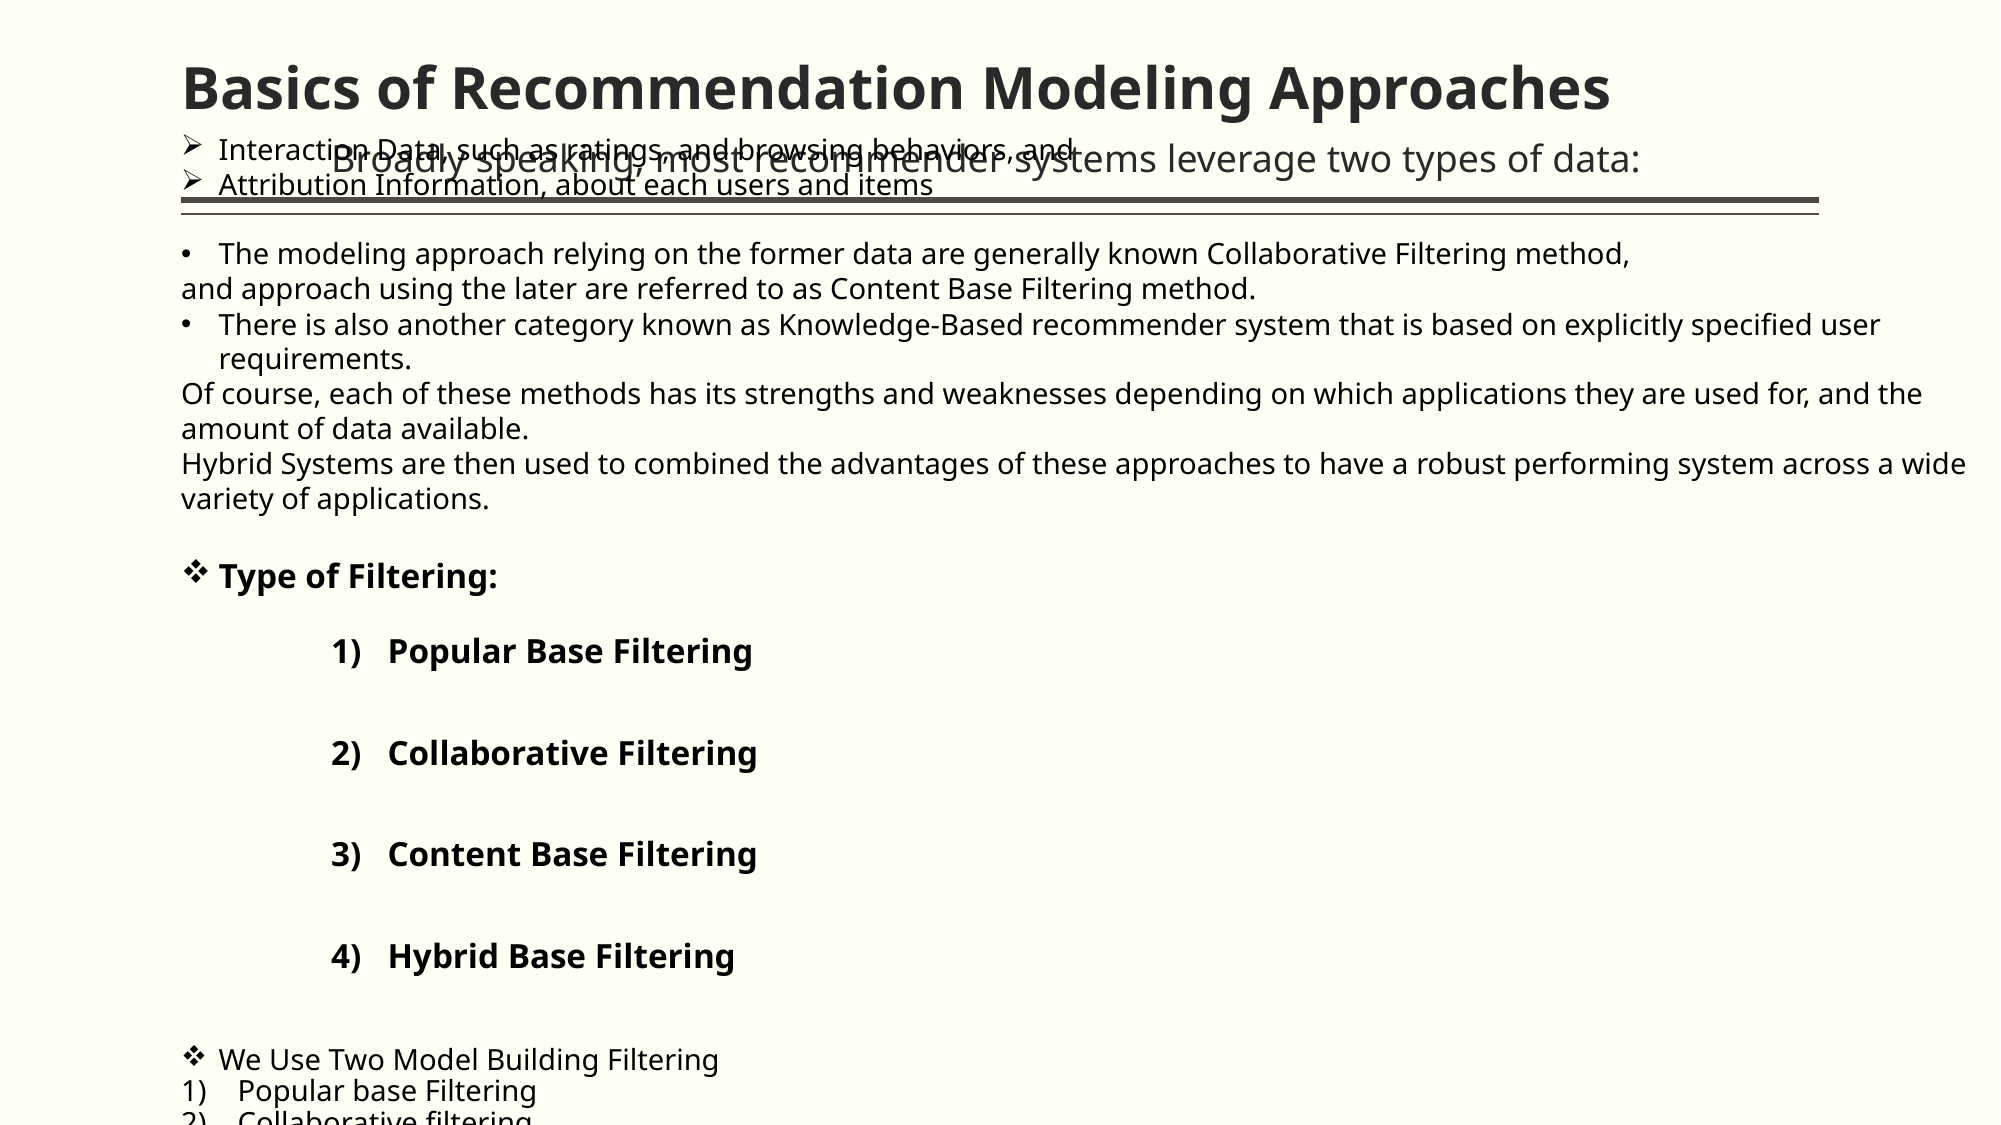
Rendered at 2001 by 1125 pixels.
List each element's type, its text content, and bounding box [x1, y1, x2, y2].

title Basics of Recommendation Modeling Approaches Broadly speaking, most recommender systems leverage two types of data: [181, 12, 1819, 130]
list Interaction Data, such as ratings, and browsing behaviors, and Attribution Information, about each users and items The modeling approach relying on the former data are generally known Collaborative Filtering method, and approach using the later are referred to as Content Base Filtering method. There is also another category known as Knowledge-Based recommender system that is based on explicitly specified user requirements. Of course, each of these methods has its strengths and weaknesses depending on which applications they are used for, and the amount of data available. Hybrid Systems are then used to combined the advantages of these approaches to have a robust performing system across a wide variety of applications. Type of Filtering: Popular Base Filtering Collaborative Filtering Content Base Filtering Hybrid Base Filtering We Use Two Model Building Filtering Popular base Filtering Collaborative filtering [181, 130, 2000, 1125]
